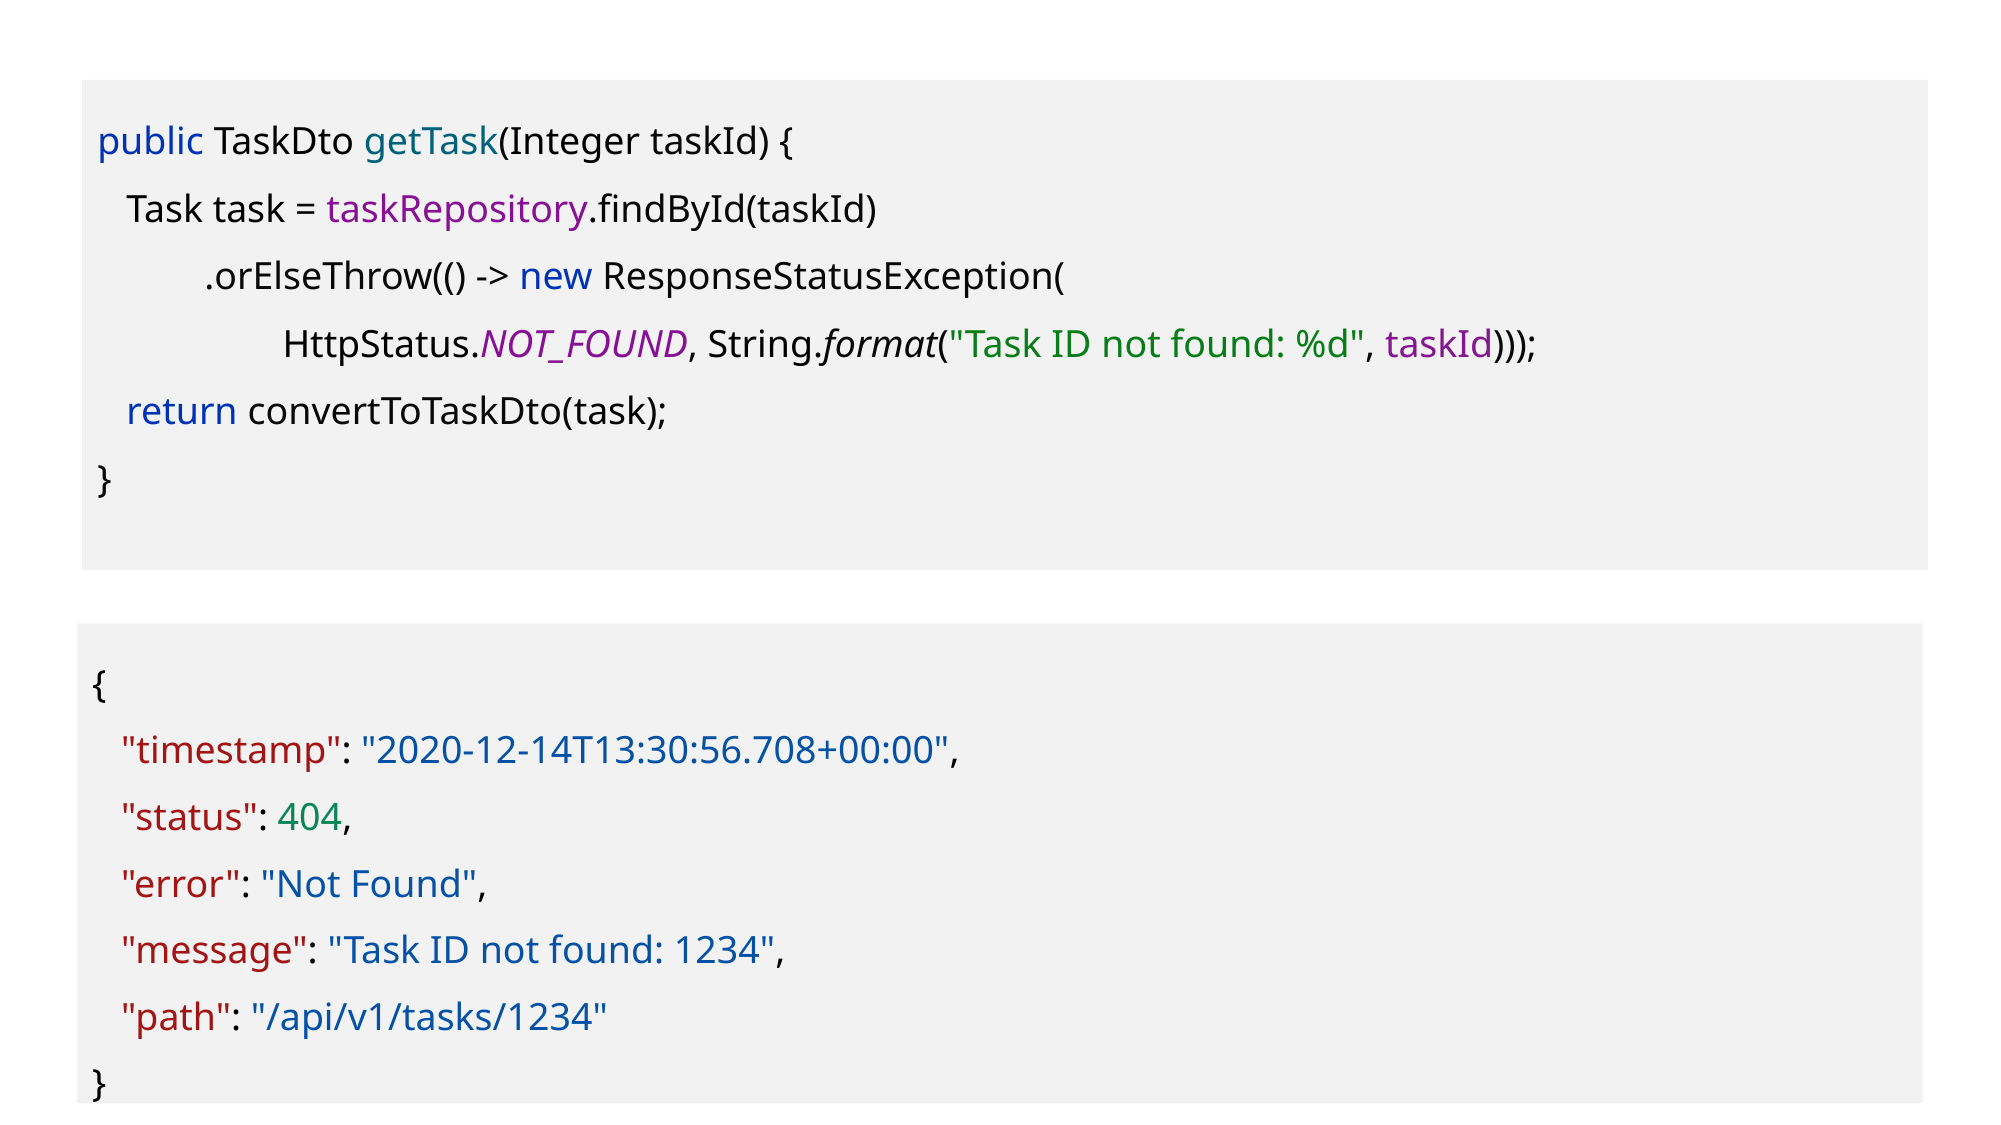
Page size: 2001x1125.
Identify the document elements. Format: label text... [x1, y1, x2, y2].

text_box public TaskDto getTask(Integer taskId) { Task task = taskRepository.findById(taskId) .orElseThrow(() -> new ResponseStatusException( HttpStatus.NOT_FOUND, String.format("Task ID not found: %d", taskId))); return convertToTaskDto(task); } [82, 79, 1928, 571]
text_box { "timestamp": "2020-12-14T13:30:56.708+00:00", "status": 404, "error": "Not Found", "message": "Task ID not found: 1234", "path": "/api/v1/tasks/1234" } [77, 623, 1923, 1104]
